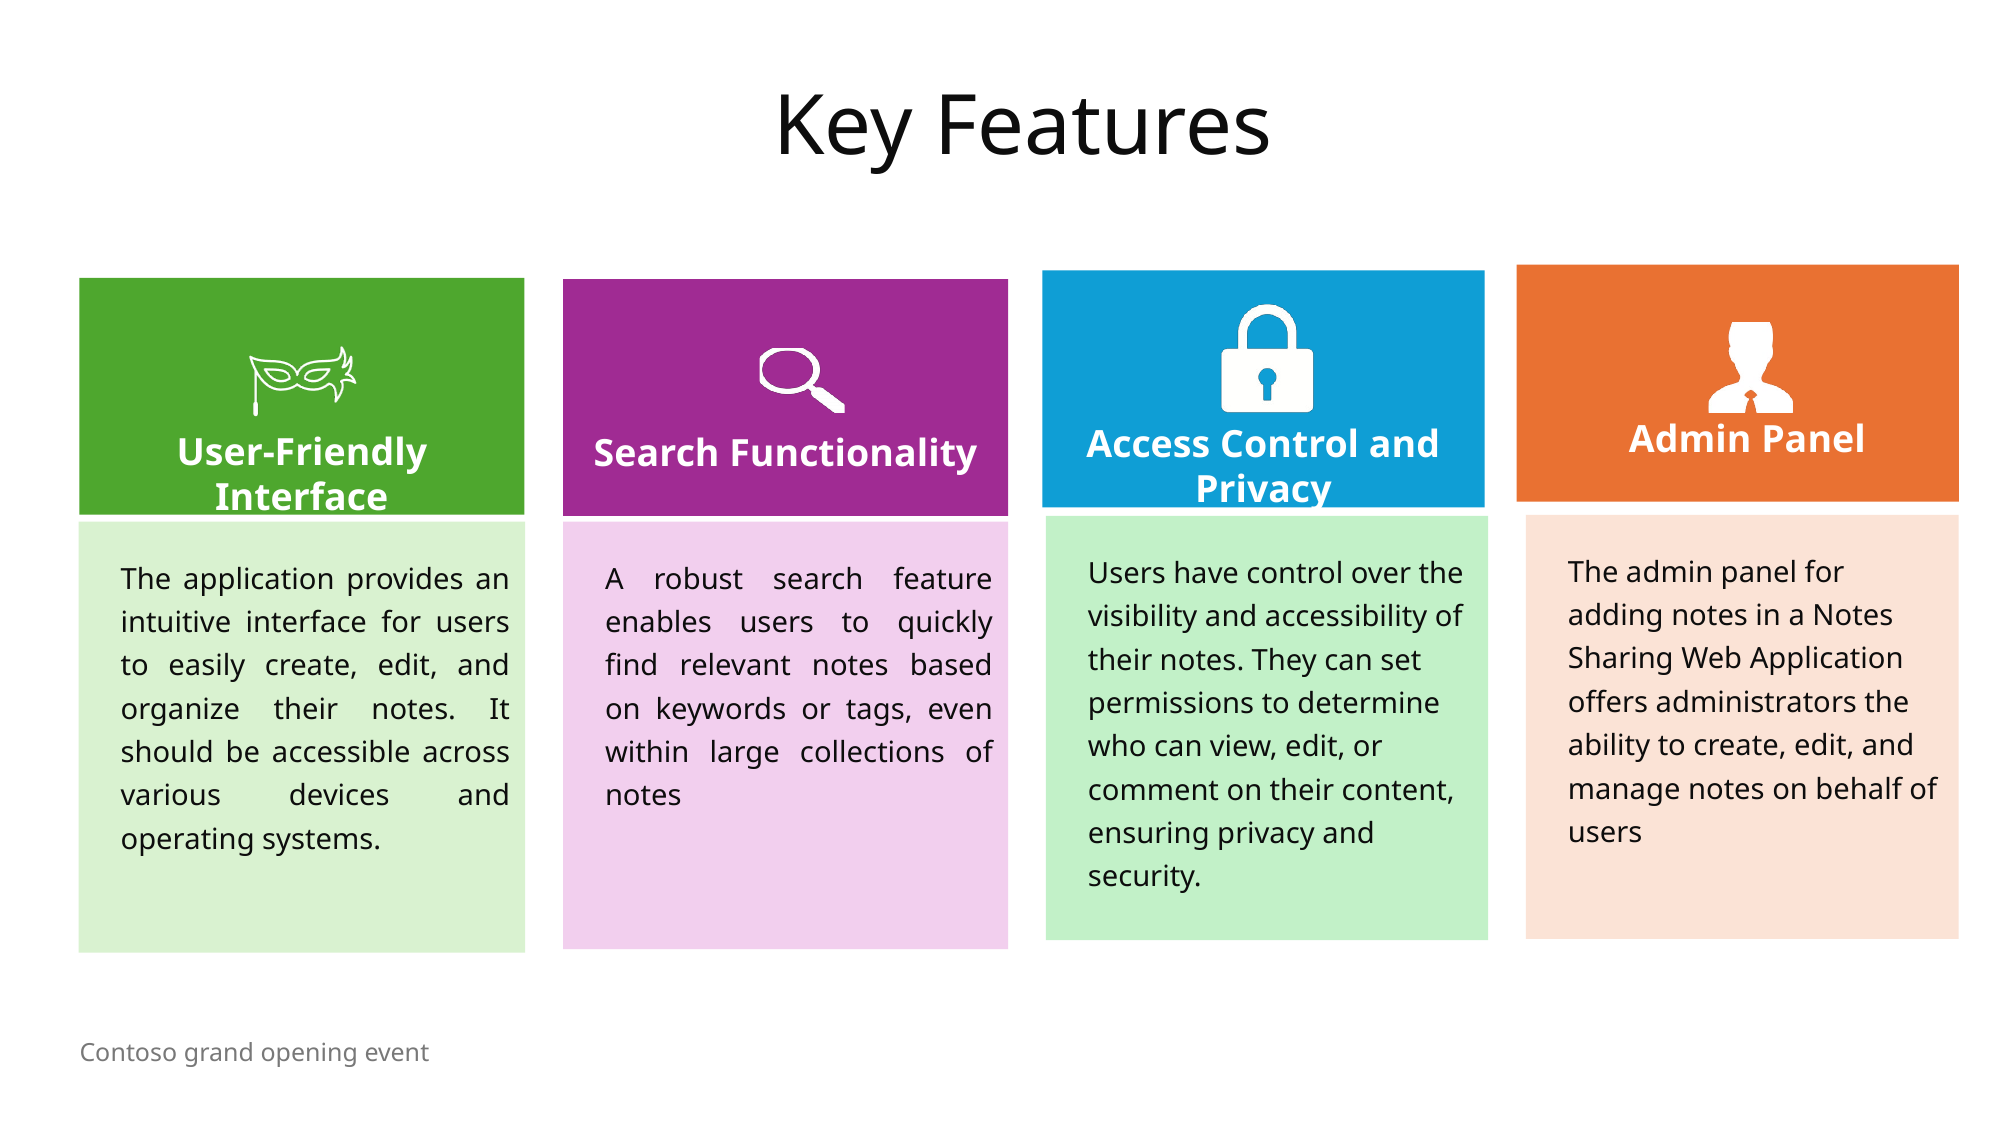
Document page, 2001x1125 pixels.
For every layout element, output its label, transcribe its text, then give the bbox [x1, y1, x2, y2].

list A robust search feature enables users to quickly find relevant notes based on keywords or tags, even within large collections of notes [563, 521, 1009, 950]
list Search Functionality [563, 279, 1009, 516]
title Key Features [16, 18, 2000, 236]
picture [759, 348, 846, 414]
footer Contoso grand opening event [64, 1030, 467, 1076]
picture [1707, 321, 1794, 414]
picture [245, 321, 359, 436]
list Access Control and Privacy [1042, 270, 1485, 508]
list The application provides an intuitive interface for users to easily create, edit, and organize their notes. It should be accessible across various devices and operating systems. [78, 521, 526, 953]
picture [1222, 305, 1313, 412]
list The admin panel for adding notes in a Notes Sharing Web Application offers administrators the ability to create, edit, and manage notes on behalf of users [1525, 514, 1959, 939]
list User-Friendly Interface [79, 277, 525, 515]
list Users have control over the visibility and accessibility of their notes. They can set permissions to determine who can view, edit, or comment on their content, ensuring privacy and security. [1045, 515, 1489, 941]
list Admin Panel [1516, 264, 1959, 502]
